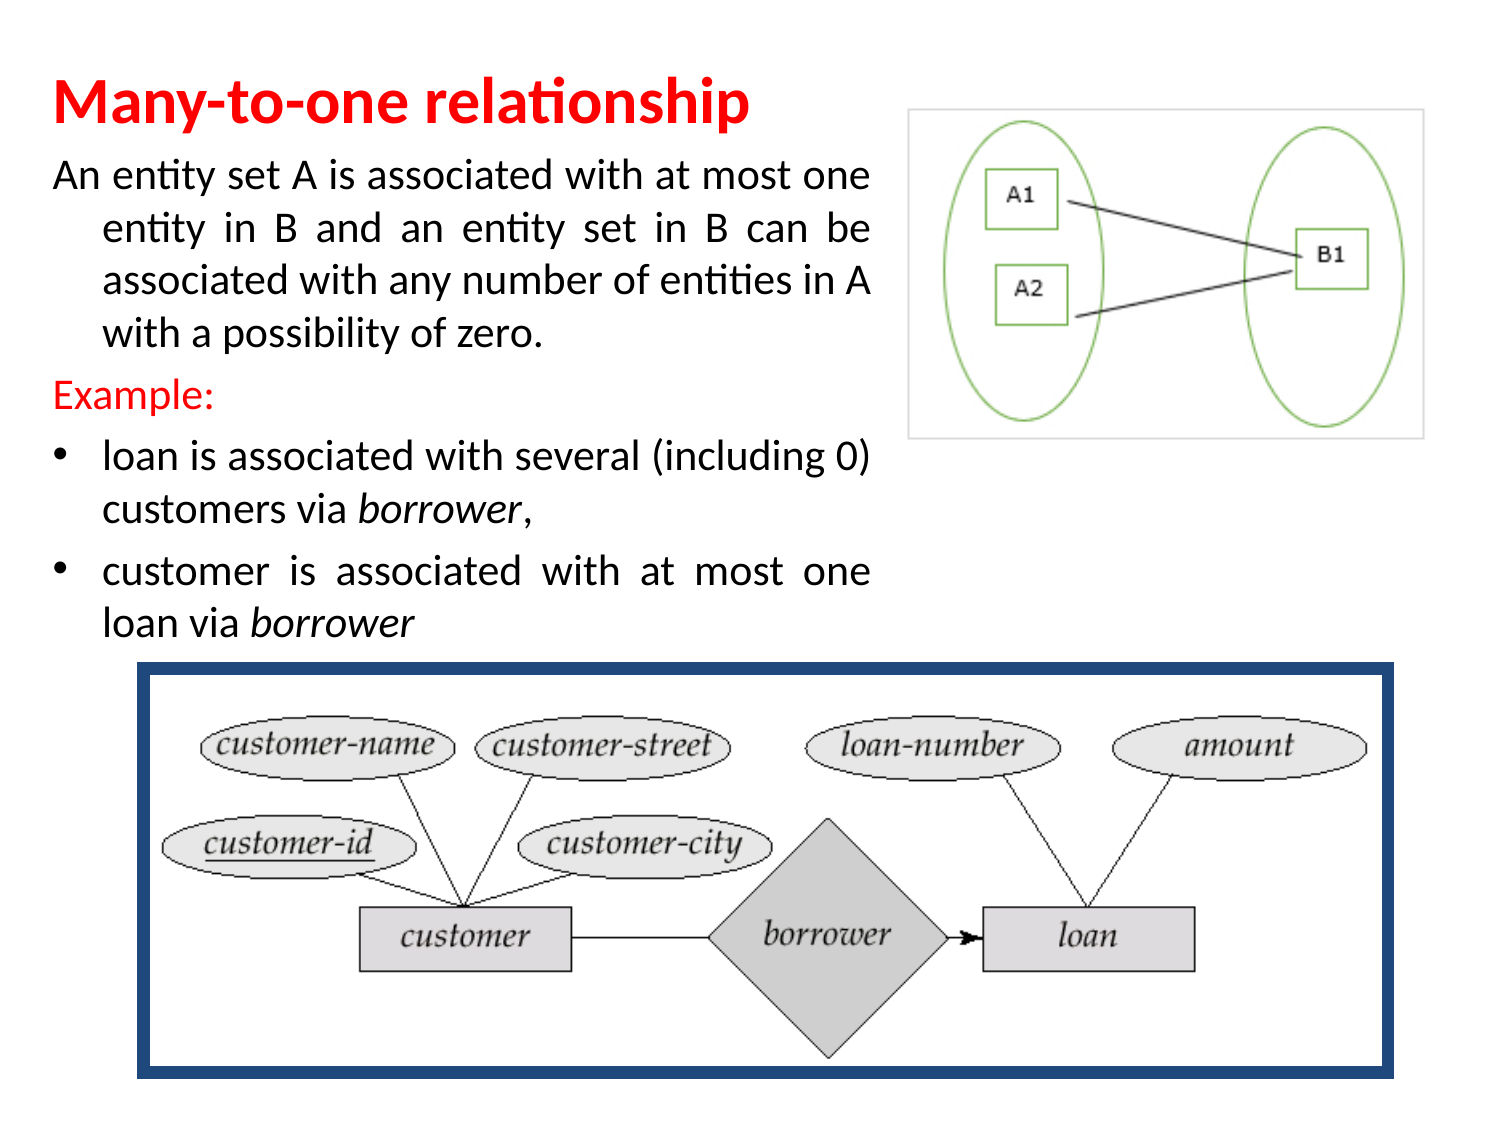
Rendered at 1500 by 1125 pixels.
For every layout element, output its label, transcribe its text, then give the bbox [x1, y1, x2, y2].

list Many-to-one relationship An entity set A is associated with at most one entity in B and an entity set in B can be associated with any number of entities in A with a possibility of zero. Example: loan is associated with several (including 0) customers via borrower, customer is associated with at most one loan via borrower [37, 50, 888, 688]
picture [899, 99, 1436, 451]
picture [149, 674, 1382, 1067]
